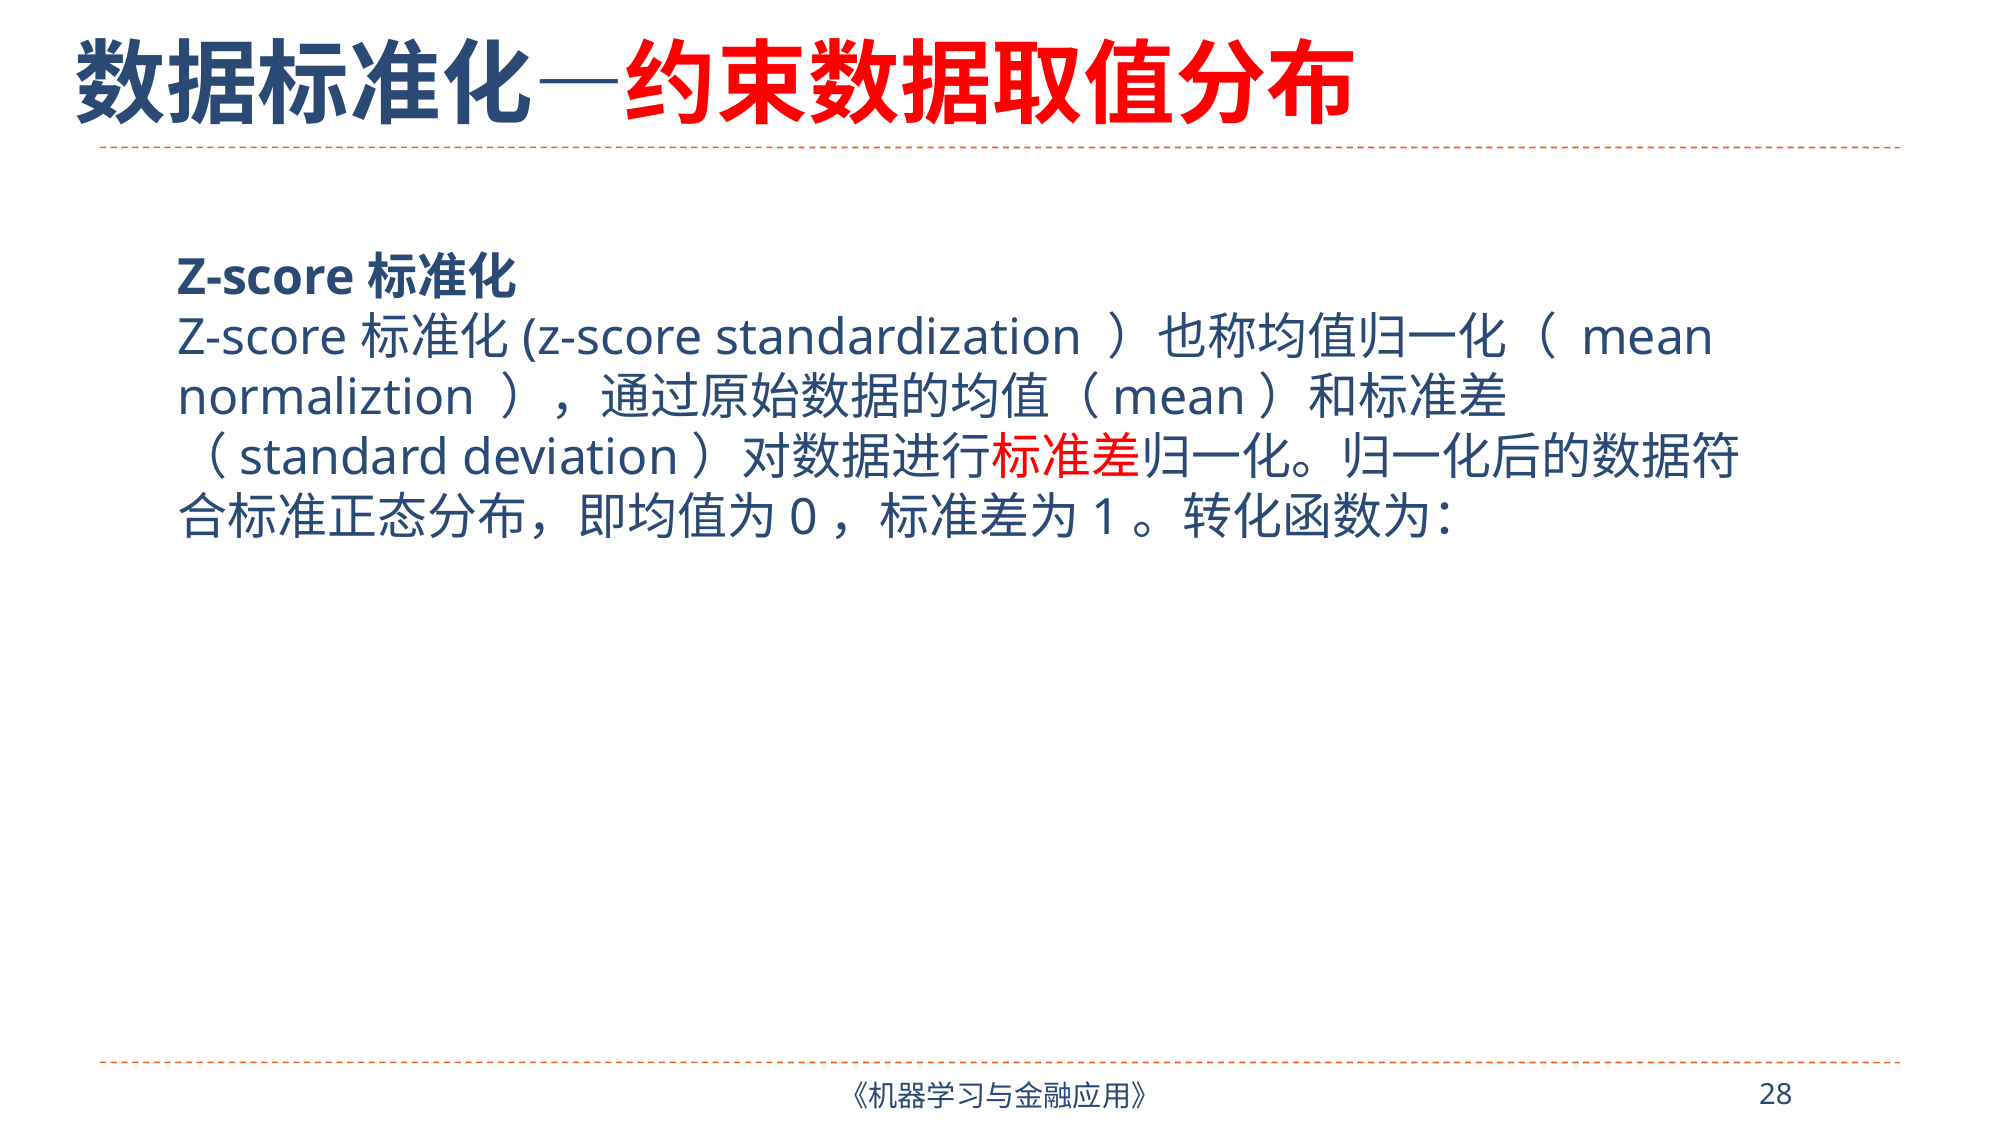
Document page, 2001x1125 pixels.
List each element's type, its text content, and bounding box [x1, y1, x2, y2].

text_box 数据标准化—约束数据取值分布 [59, 17, 1374, 142]
